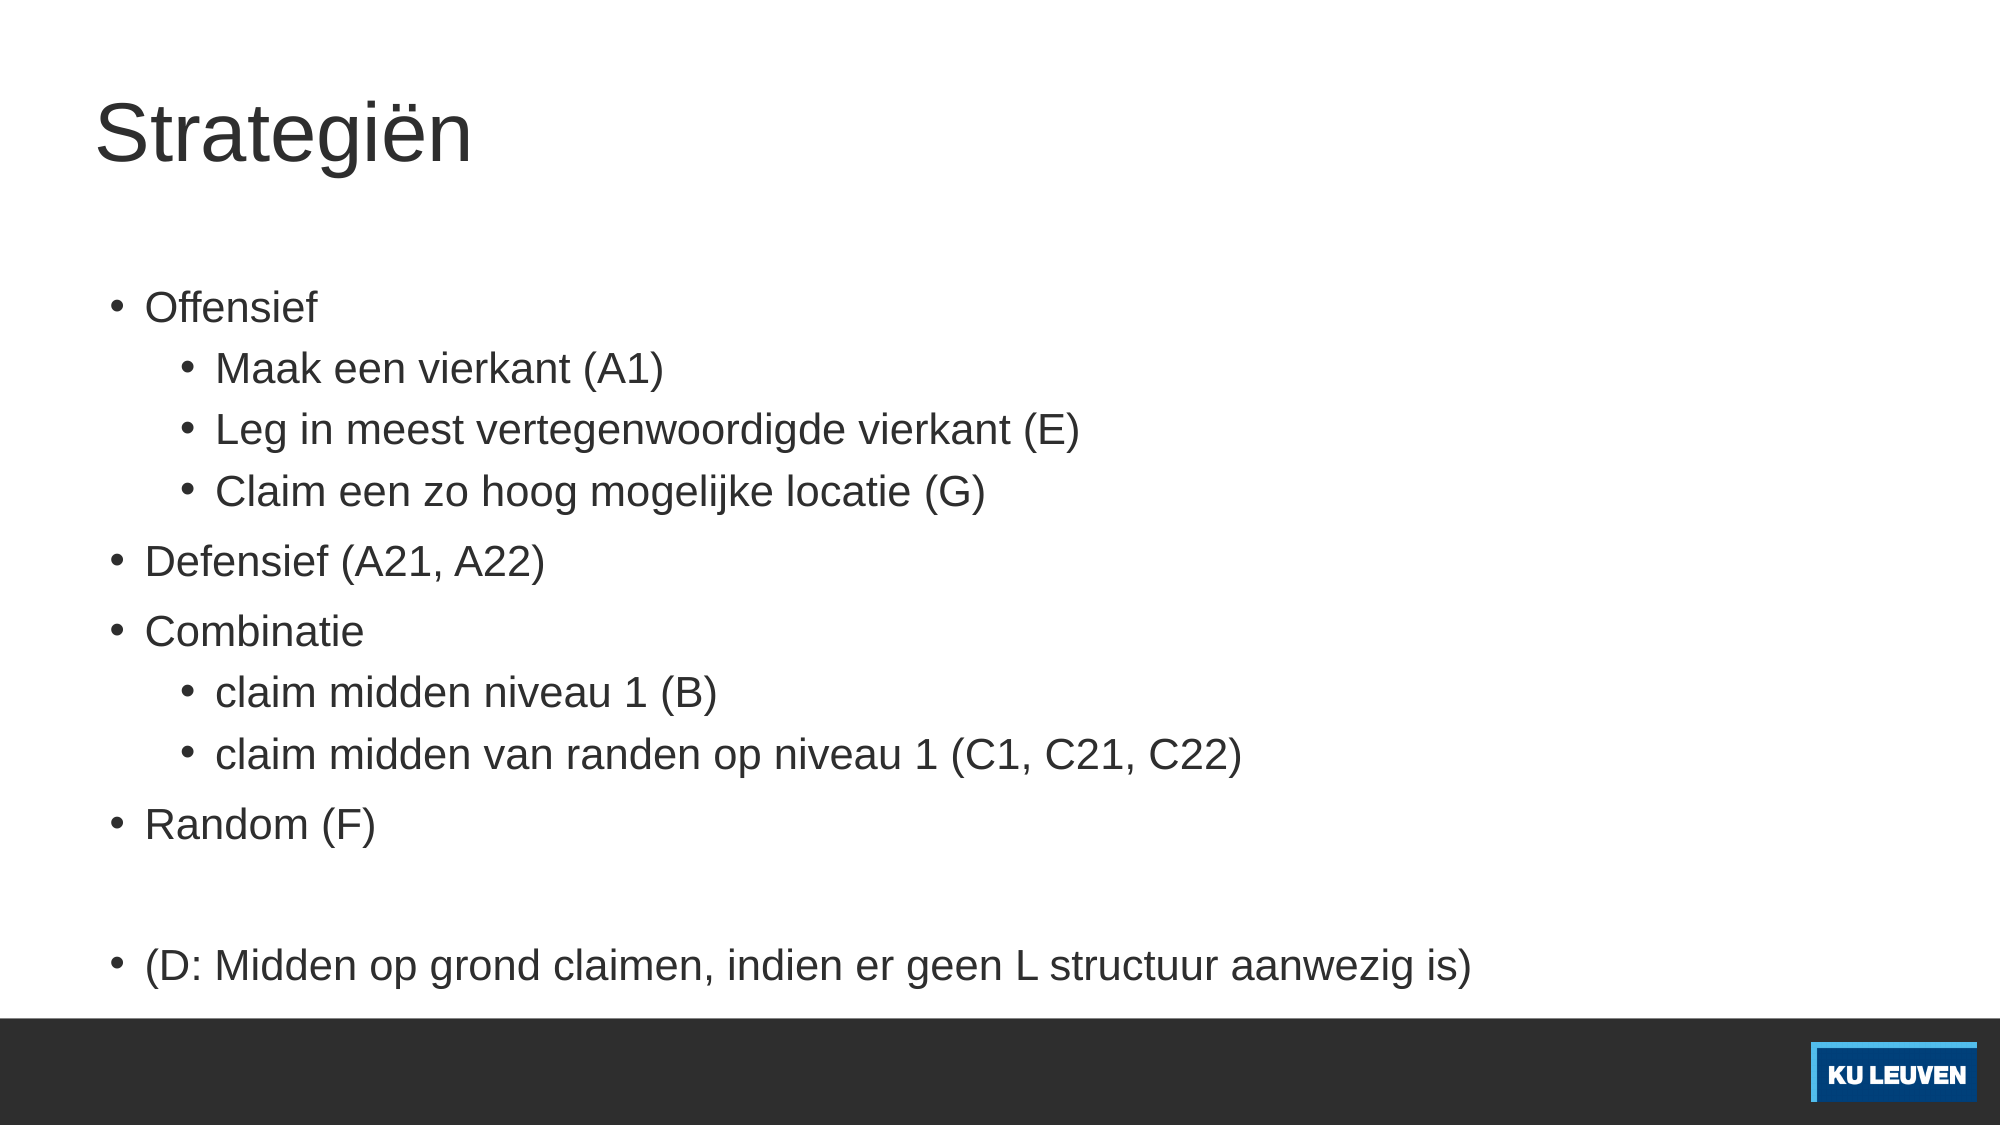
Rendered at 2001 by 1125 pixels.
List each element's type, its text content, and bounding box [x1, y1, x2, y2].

title Strategiën [94, 33, 1906, 223]
picture [1811, 1042, 1977, 1102]
list Offensief Maak een vierkant (A1) Leg in meest vertegenwoordigde vierkant (E) Claim een zo hoog mogelijke locatie (G) Defensief (A21, A22) Combinatie claim midden niveau 1 (B) claim midden van randen op niveau 1 (C1, C21, C22) Random (F) (D: Midden op grond claimen, indien er geen L structuur aanwezig is) [94, 271, 1906, 1004]
